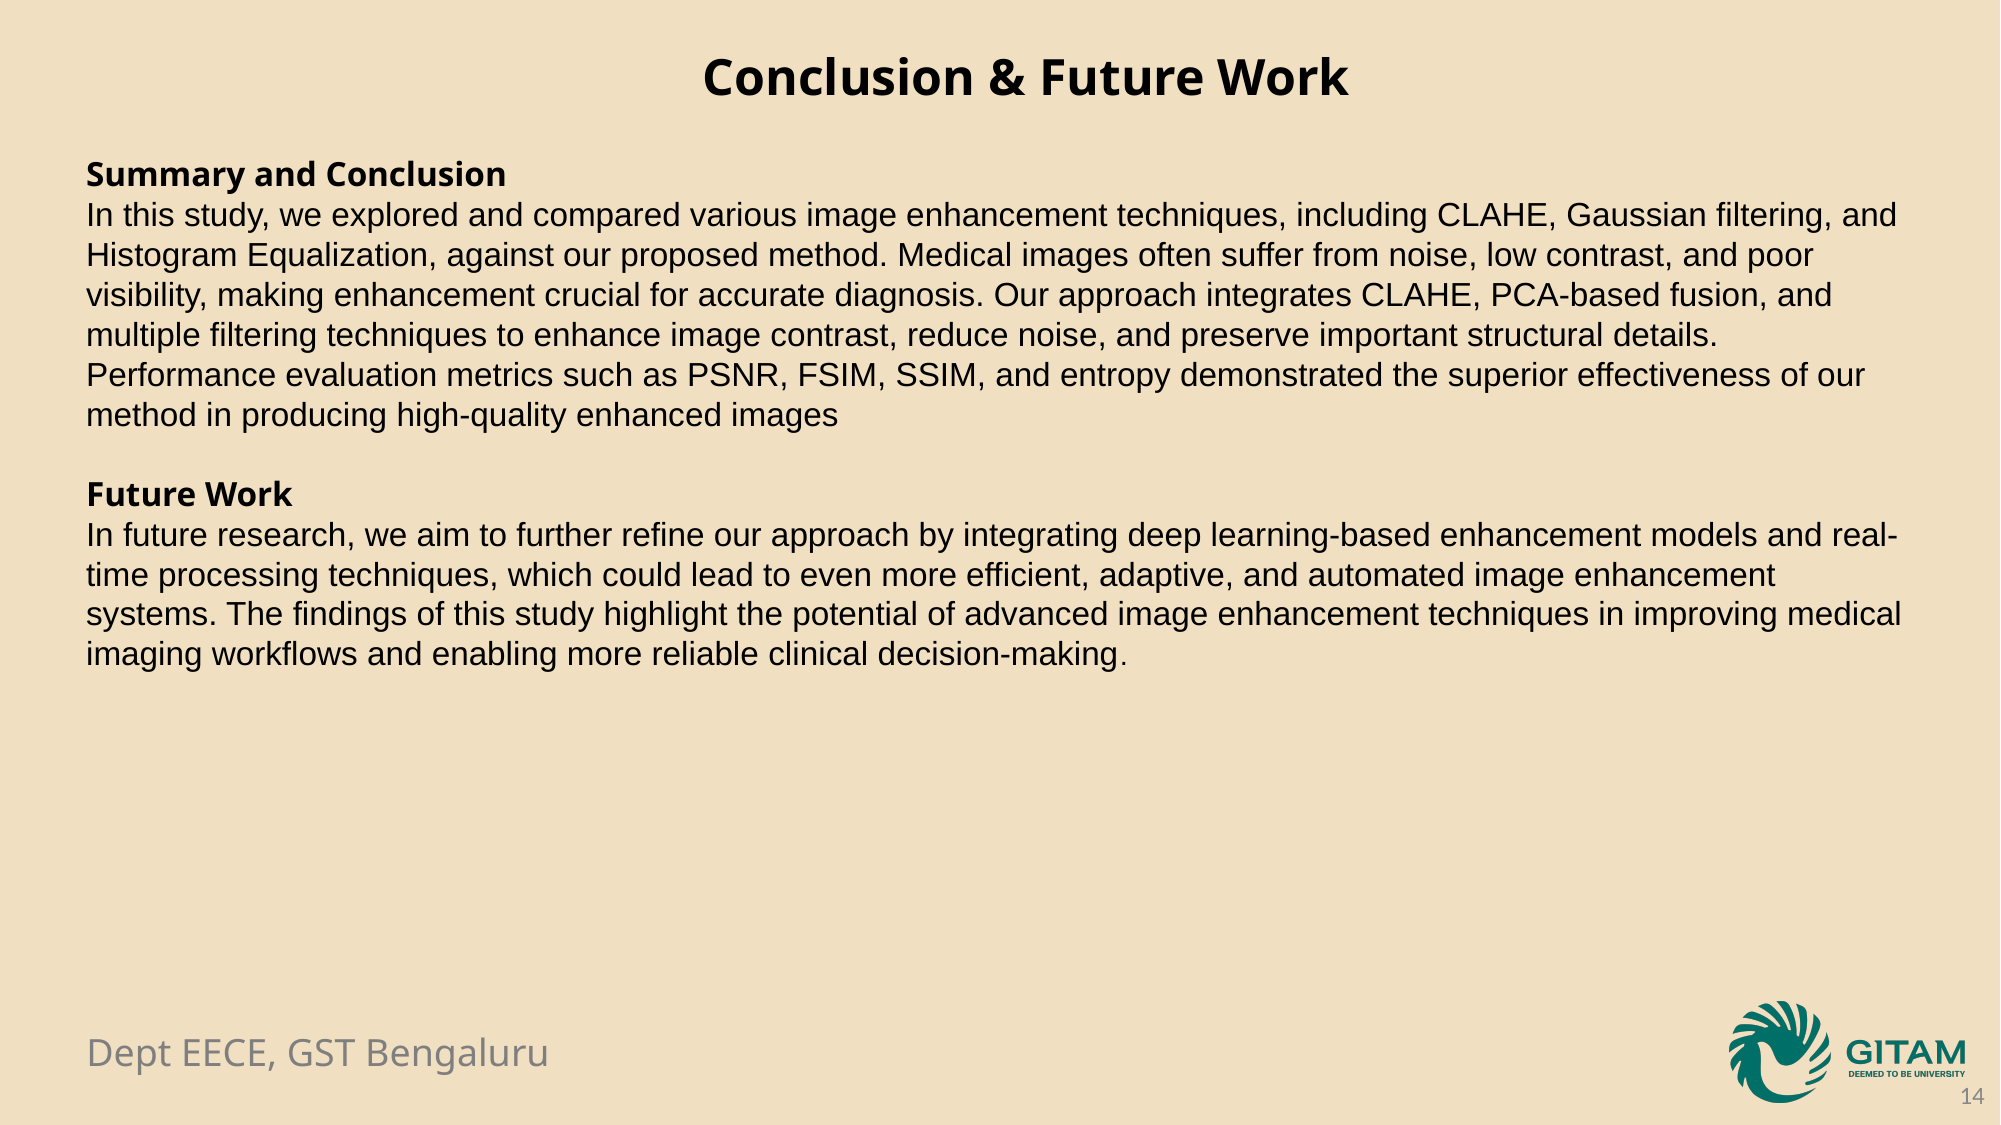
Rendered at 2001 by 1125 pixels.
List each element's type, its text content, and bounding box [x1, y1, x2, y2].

text_box Conclusion & Future Work [163, 38, 1889, 119]
text_box Summary and Conclusion In this study, we explored and compared various image enhancement techniques, including CLAHE, Gaussian filtering, and Histogram Equalization, against our proposed method. Medical images often suffer from noise, low contrast, and poor visibility, making enhancement crucial for accurate diagnosis. Our approach integrates CLAHE, PCA-based fusion, and multiple filtering techniques to enhance image contrast, reduce noise, and preserve important structural details. Performance evaluation metrics such as PSNR, FSIM, SSIM, and entropy demonstrated the superior effectiveness of our method in producing high-quality enhanced images Future Work In future research, we aim to further refine our approach by integrating deep learning-based enhancement models and real-time processing techniques, which could lead to even more efficient, adaptive, and automated image enhancement systems. The findings of this study highlight the potential of advanced image enhancement techniques in improving medical imaging workflows and enabling more reliable clinical decision-making. [70, 145, 1929, 1087]
picture [1929, 1001, 1965, 1065]
slide_number 14 [1550, 1065, 2000, 1125]
